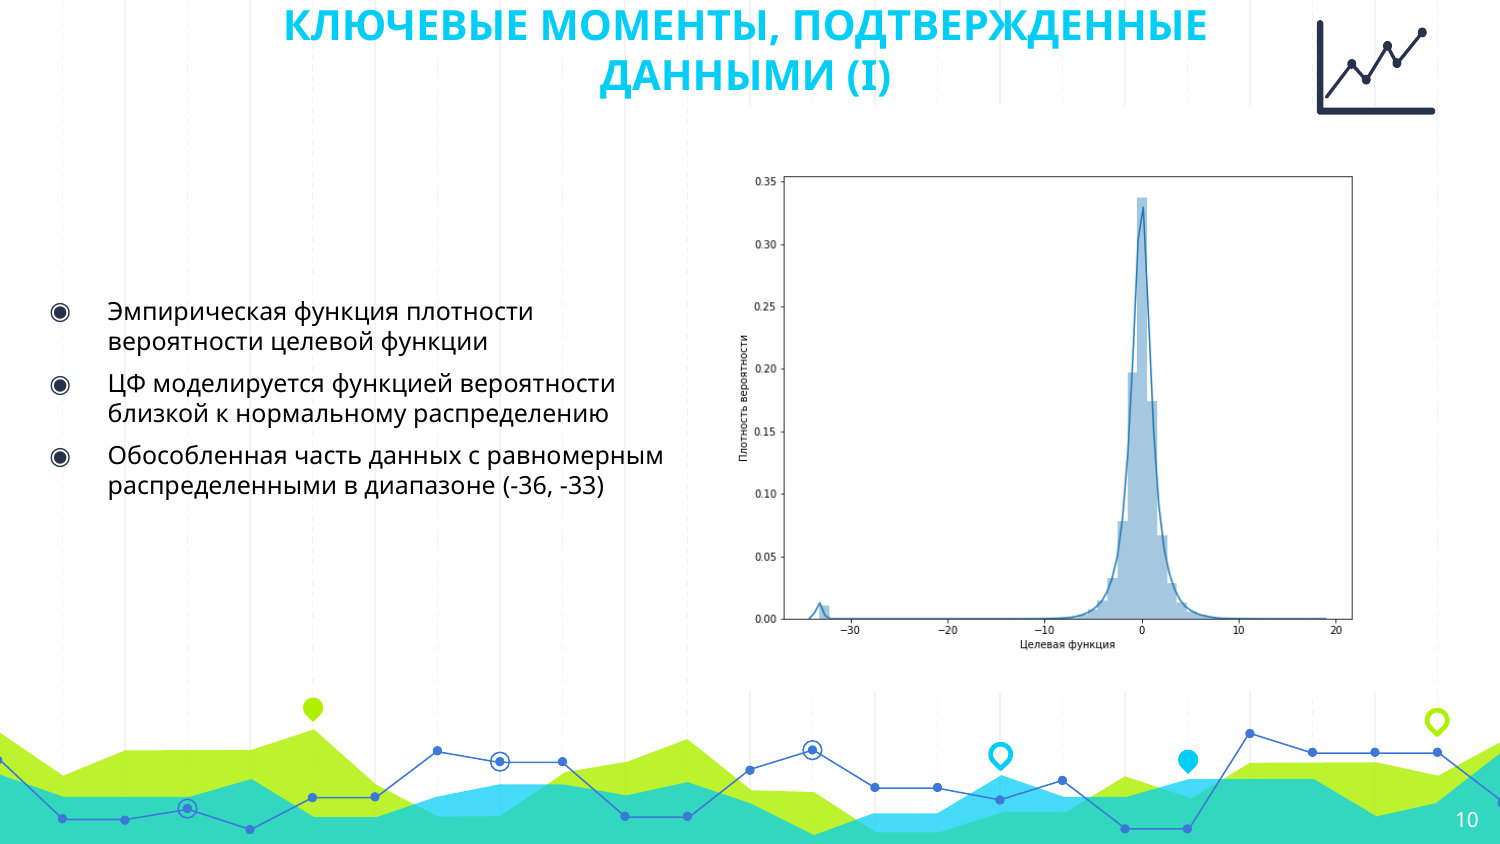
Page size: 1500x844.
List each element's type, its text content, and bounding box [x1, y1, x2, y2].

title КЛЮЧЕВЫЕ МОМЕНТЫ, ПОДТВЕРЖДЕННЫЕ ДАННЫМИ (I) [171, 0, 1320, 114]
slide_number 10 [1403, 791, 1494, 844]
picture [691, 105, 1425, 693]
list Эмпирическая функция плотности вероятности целевой функции ЦФ моделируется функцией вероятности близкой к нормальному распределению Обособленная часть данных с равномерным распределенными в диапазоне (-36, -33) [17, 280, 686, 596]
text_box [1316, 19, 1436, 115]
